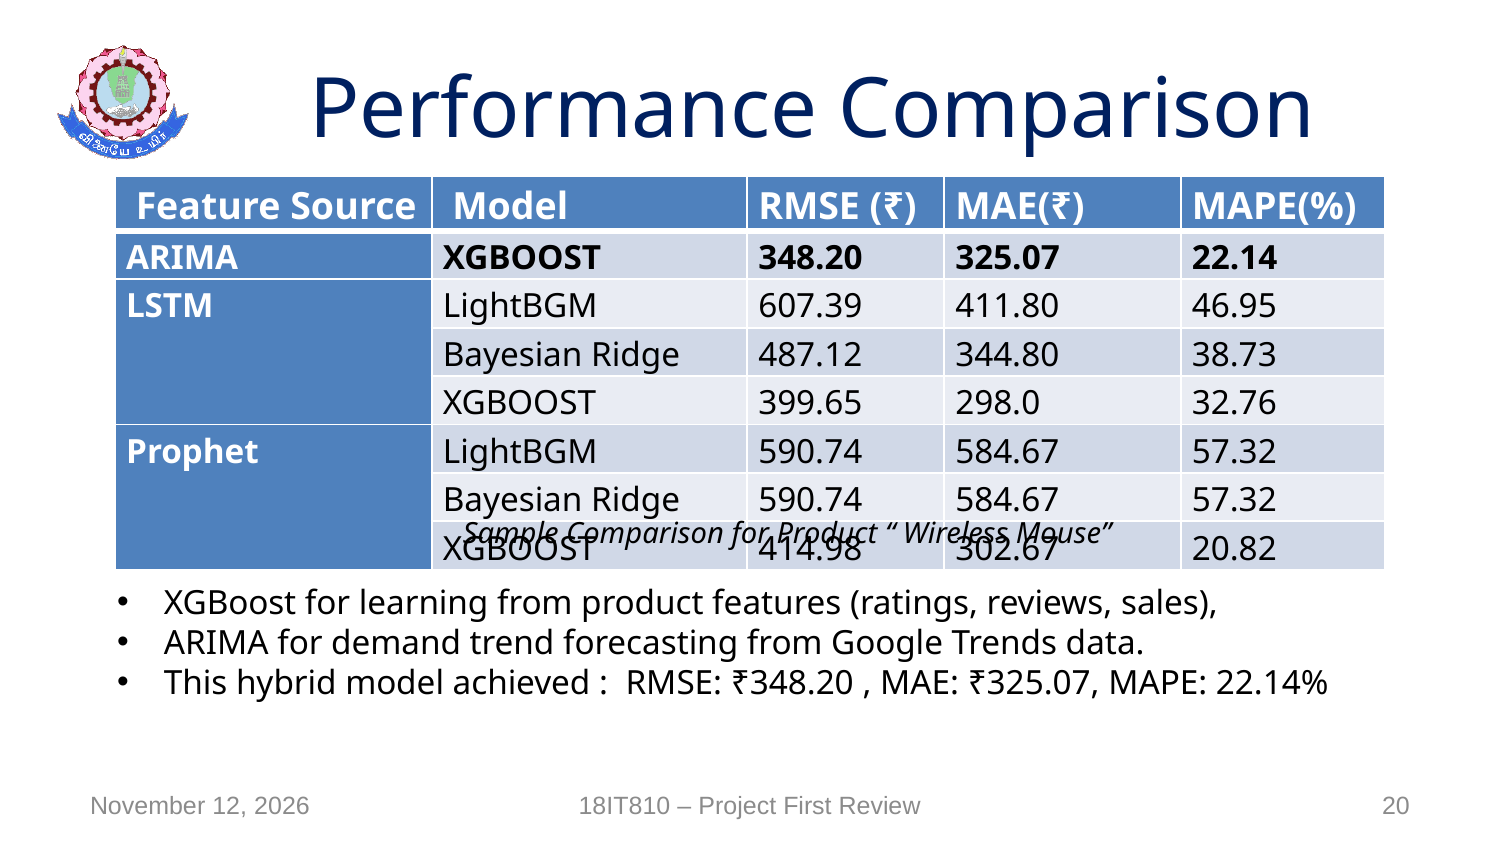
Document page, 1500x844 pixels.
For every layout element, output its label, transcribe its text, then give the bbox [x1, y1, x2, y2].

table_cell 32.76 [1182, 377, 1384, 424]
text_box XGBoost for learning from product features (ratings, reviews, sales), ARIMA for demand trend forecasting from Google Trends data. This hybrid model achieved : RMSE: ₹348.20 , MAE: ₹325.07, MAPE: 22.14% [102, 573, 1425, 709]
table_cell Prophet [116, 425, 431, 569]
table_cell Bayesian Ridge [433, 474, 746, 507]
footer 18IT810 – Project First Review [512, 782, 988, 827]
table_cell 344.80 [945, 329, 1180, 375]
table_cell 302.67 [945, 522, 1180, 569]
table_header RMSE (₹) [748, 177, 943, 228]
table_cell XGBOOST [433, 557, 746, 569]
table_cell Bayesian Ridge [433, 329, 746, 375]
table_cell 57.32 [1182, 425, 1384, 472]
table_cell 590.74 [748, 425, 943, 472]
table_header MAE(₹) [945, 177, 1180, 228]
table_cell ARIMA [116, 234, 431, 278]
table_cell 46.95 [1182, 280, 1384, 327]
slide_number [75, 782, 425, 827]
table_cell 22.14 [1182, 234, 1384, 278]
table_cell 399.65 [748, 377, 943, 424]
table_cell 590.74 [748, 474, 943, 507]
table_cell 20.82 [1182, 522, 1384, 569]
table_cell 414.98 [748, 557, 943, 569]
table_cell 298.0 [945, 377, 1180, 424]
table_cell 57.32 [1182, 474, 1384, 520]
table_cell 411.80 [945, 280, 1180, 327]
table_cell 325.07 [945, 234, 1180, 278]
table_cell 607.39 [748, 280, 943, 327]
table_cell 348.20 [748, 234, 943, 278]
table_cell LightBGM [433, 425, 746, 472]
slide_number 20 [1074, 782, 1425, 827]
title Performance Comparison [200, 33, 1425, 175]
table_cell XGBOOST [433, 234, 746, 278]
table_cell 38.73 [1182, 329, 1384, 375]
table_cell XGBOOST [433, 377, 746, 424]
table_cell 584.67 [945, 474, 1180, 520]
table_cell 584.67 [945, 425, 1180, 472]
text_box Sample Comparison for Product “ Wireless Mouse” [412, 507, 1163, 557]
table_header MAPE(%) [1182, 177, 1384, 228]
table_cell 487.12 [748, 329, 943, 375]
picture [50, 34, 195, 170]
table_header Model [433, 177, 746, 228]
table_cell LSTM [116, 280, 431, 424]
table_header Feature Source [116, 177, 431, 228]
table_cell LightBGM [433, 280, 746, 327]
